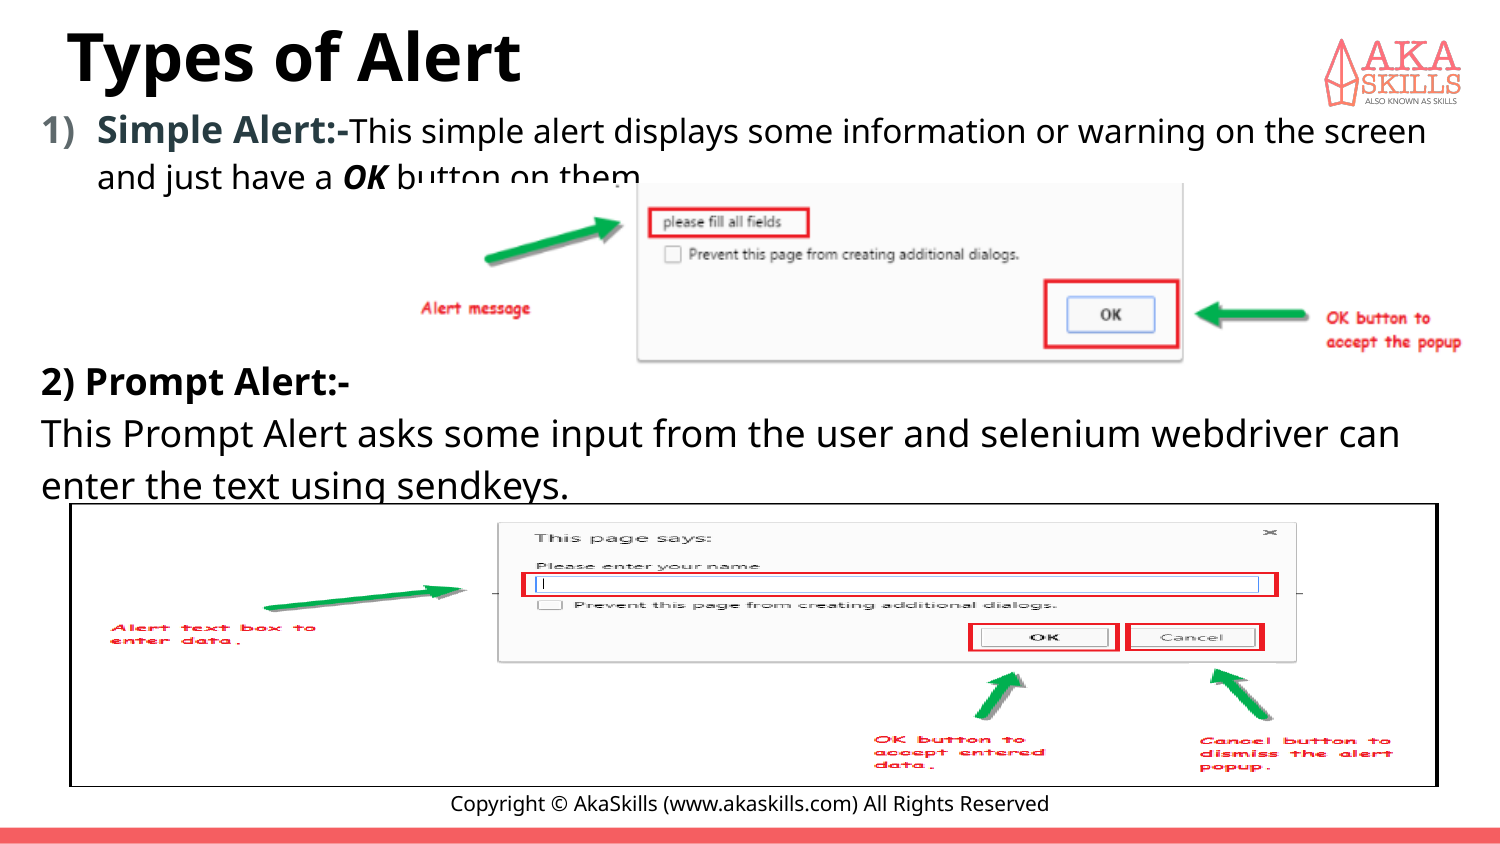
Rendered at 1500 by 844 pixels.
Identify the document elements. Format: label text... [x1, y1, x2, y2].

title Types of Alert [51, 0, 1449, 83]
picture [69, 502, 1439, 788]
list Simple Alert:-This simple alert displays some information or warning on the screen and just have a OK button on them. 2) Prompt Alert:- This Prompt Alert asks some input from the user and selenium webdriver can enter the text using sendkeys. [25, 83, 1449, 792]
picture [416, 182, 1465, 387]
picture [1449, 33, 1469, 114]
